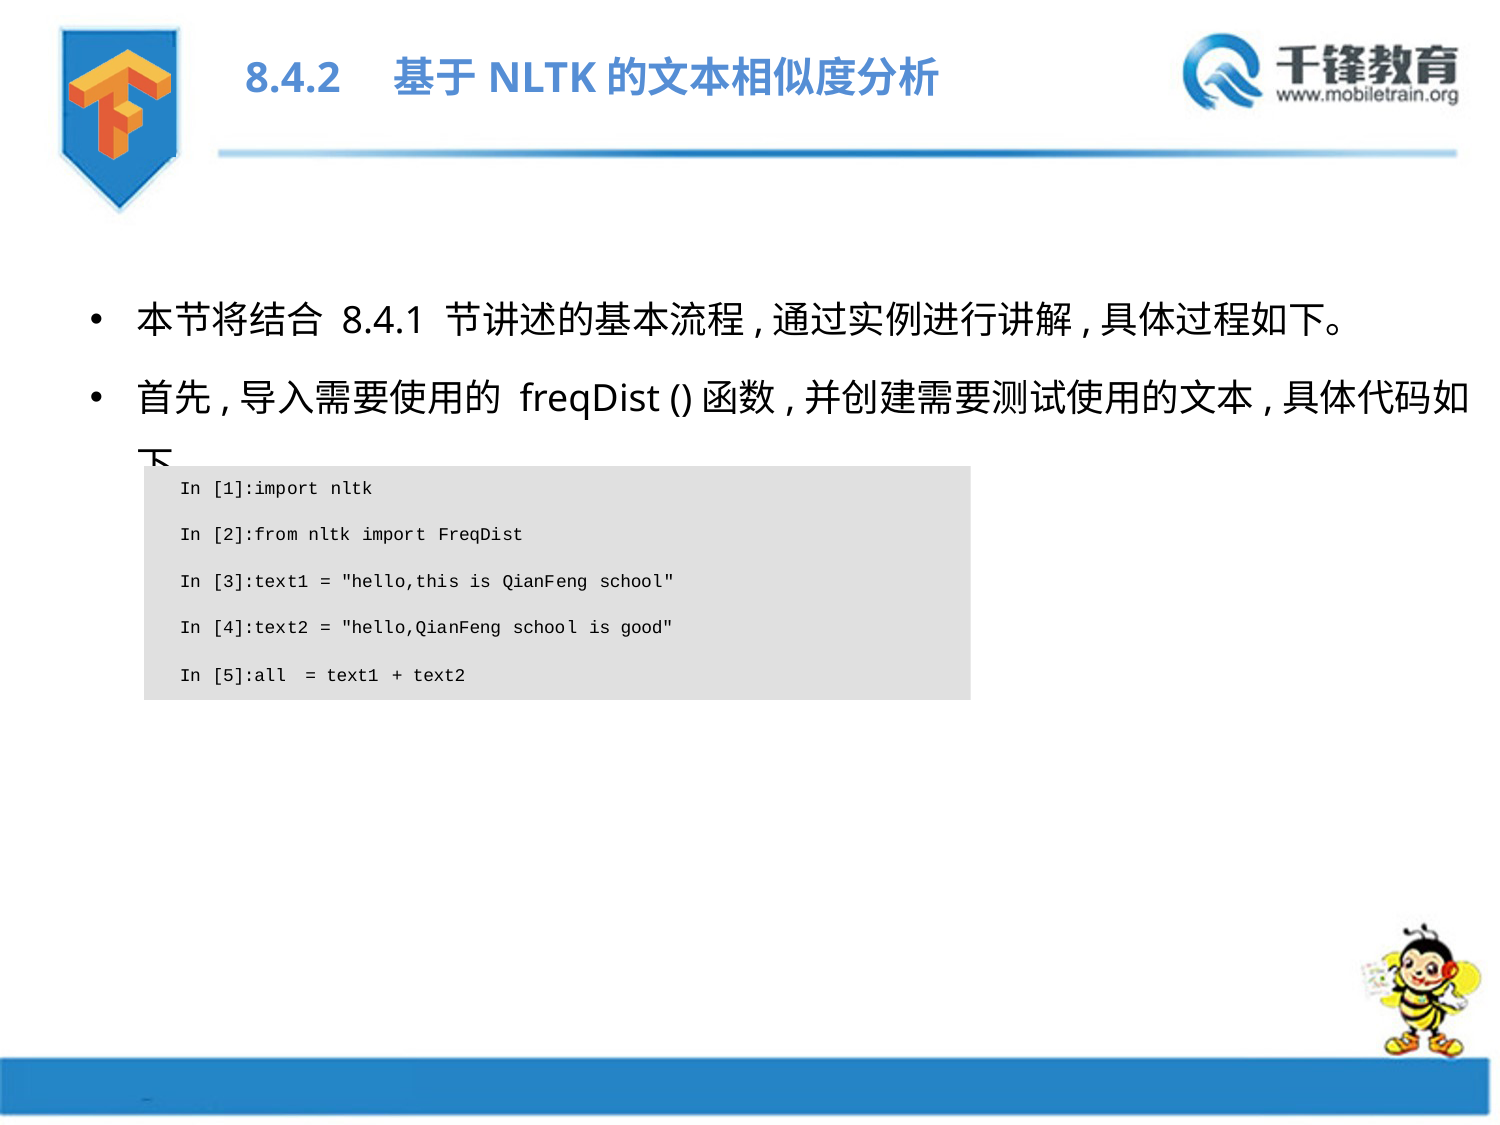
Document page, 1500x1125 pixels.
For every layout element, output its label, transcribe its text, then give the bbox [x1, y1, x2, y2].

text_box 8.4.2 基于NLTK的文本相似度分析 [230, 29, 1069, 122]
picture [0, 465, 1500, 1125]
text_box 本节将结合 8.4.1 节讲述的基本流程,通过实例进行讲解,具体过程如下。 首先,导入需要使用的 freqDist ()函数,并创建需要测试使用的文本,具体代码如下。 [0, 265, 1500, 494]
picture [0, 0, 1500, 265]
